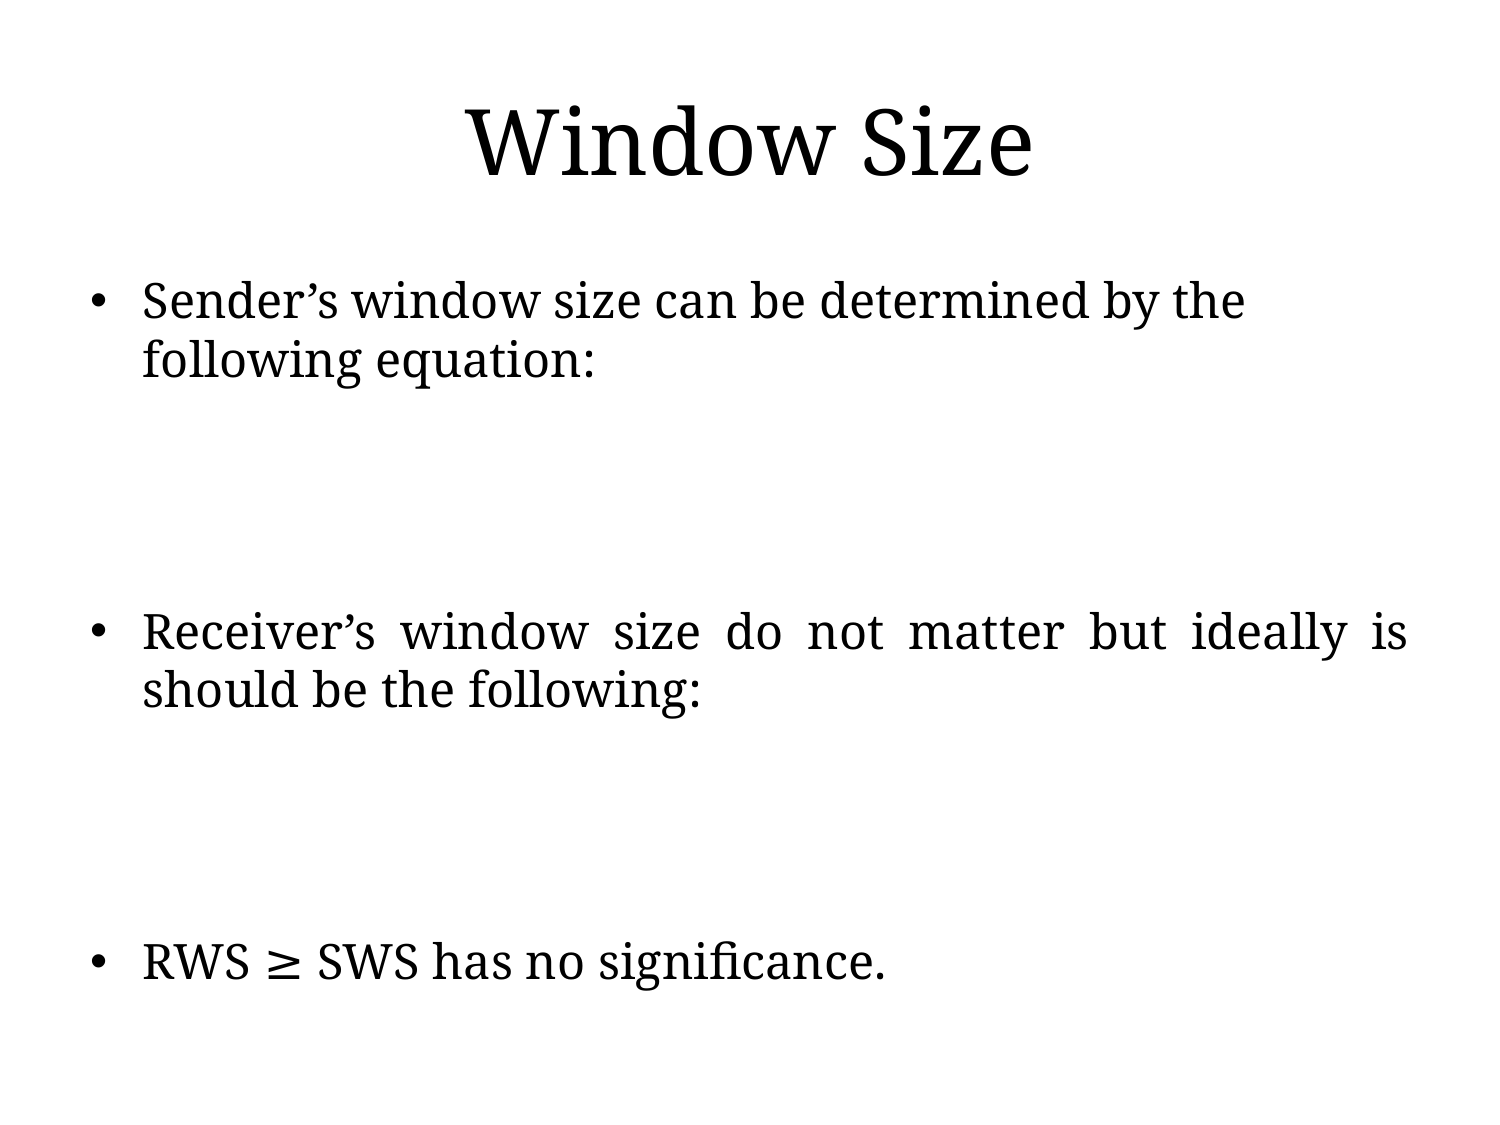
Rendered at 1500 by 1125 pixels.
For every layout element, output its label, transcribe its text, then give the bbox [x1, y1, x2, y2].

title Window Size [75, 45, 1425, 233]
